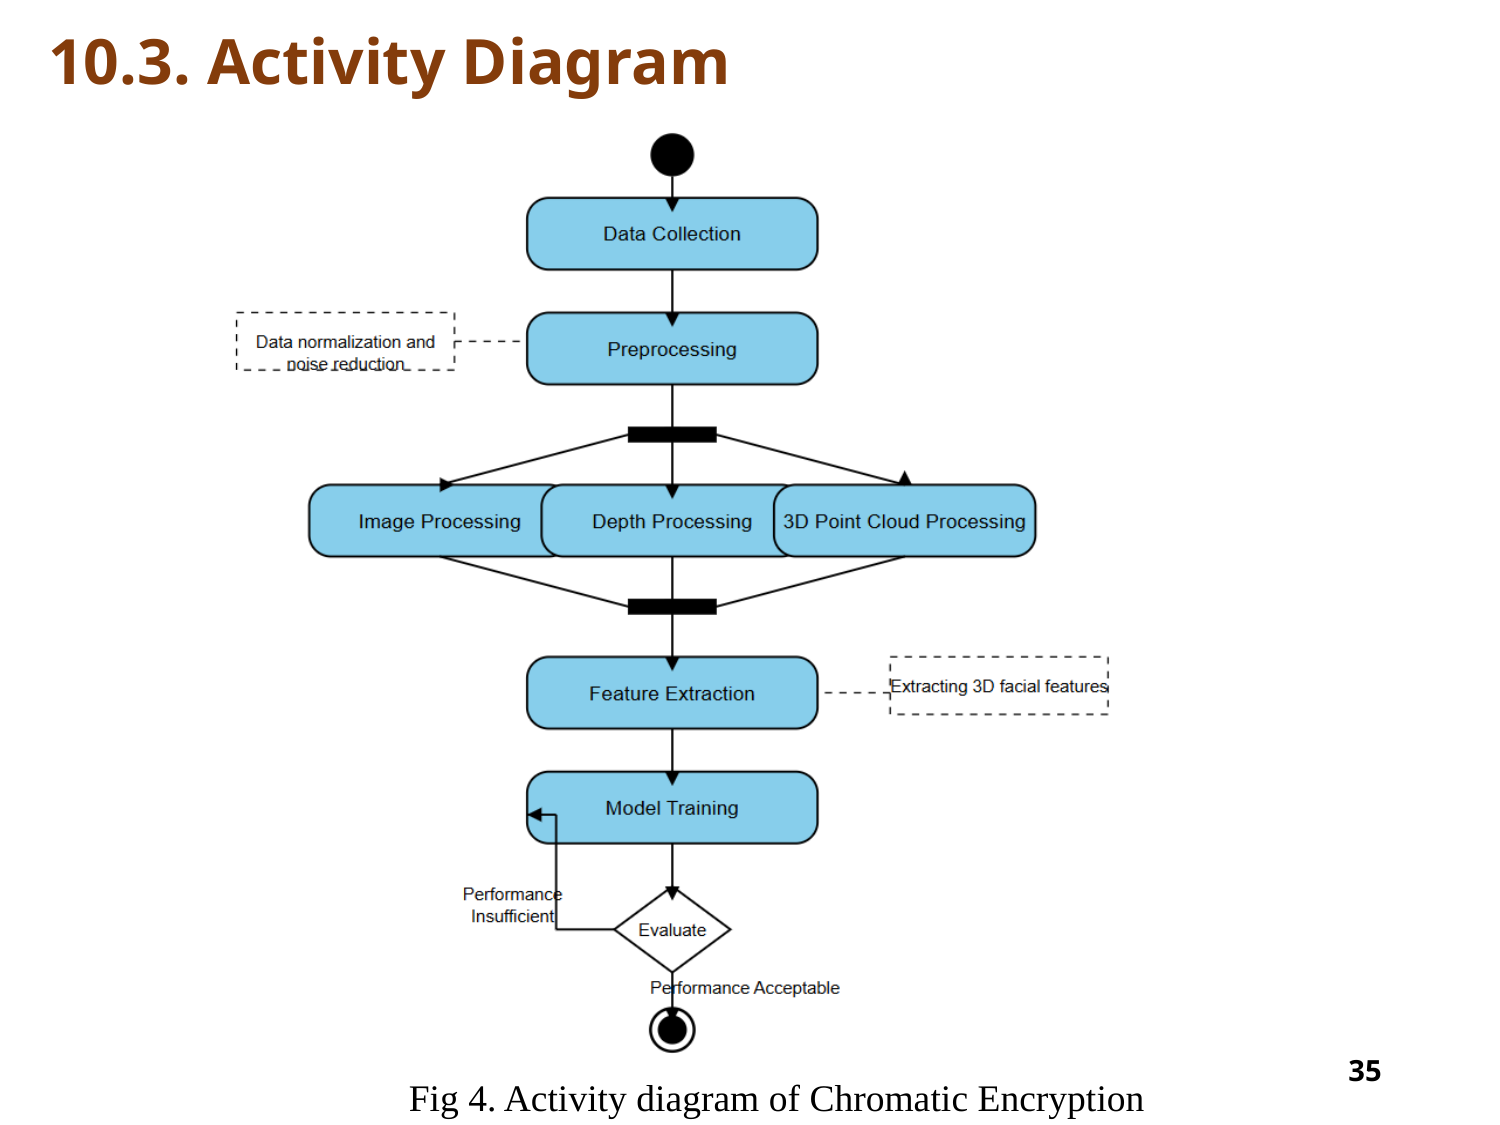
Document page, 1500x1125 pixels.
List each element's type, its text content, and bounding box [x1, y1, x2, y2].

title 10.3. Activity Diagram [33, 19, 1467, 110]
picture [229, 110, 1117, 1054]
text_box Fig 4. Activity diagram of Chromatic Encryption [394, 1066, 1335, 1125]
slide_number 35 [1059, 1042, 1397, 1103]
